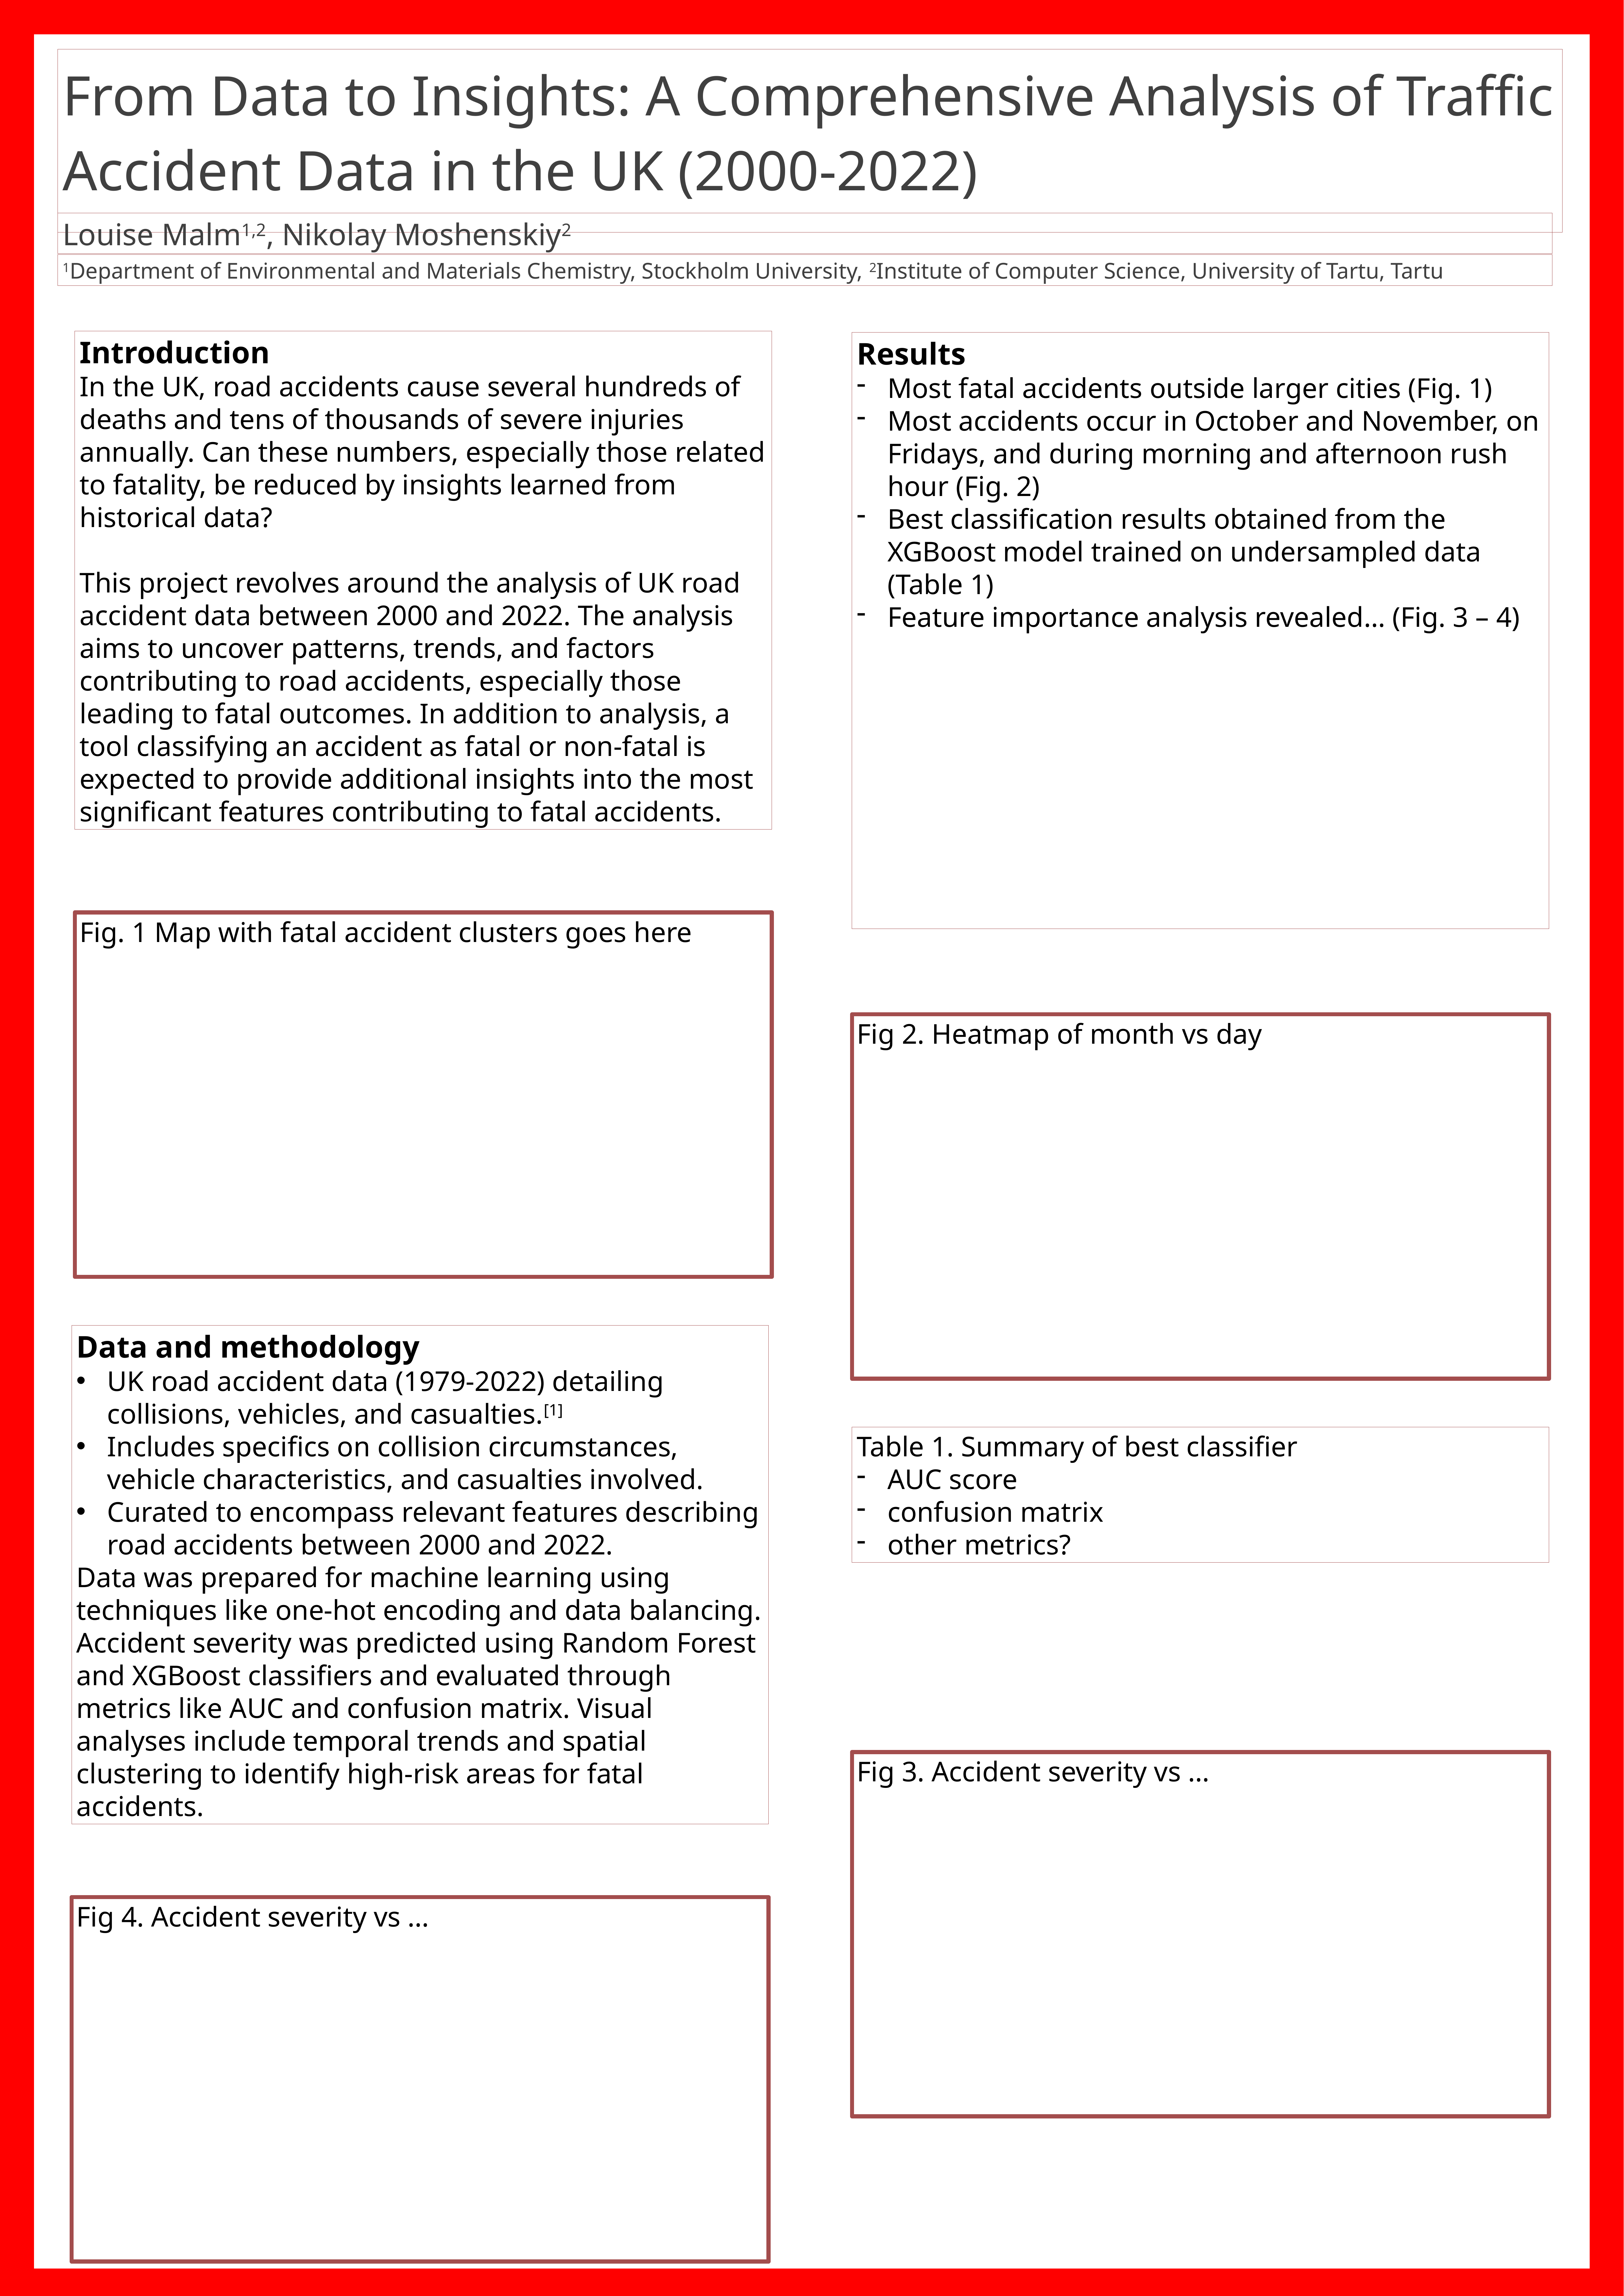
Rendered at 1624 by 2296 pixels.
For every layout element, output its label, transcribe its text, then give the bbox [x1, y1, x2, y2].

text_box Introduction In the UK, road accidents cause several hundreds of deaths and tens of thousands of severe injuries annually. Can these numbers, especially those related to fatality, be reduced by insights learned from historical data? This project revolves around the analysis of UK road accident data between 2000 and 2022. The analysis aims to uncover patterns, trends, and factors contributing to road accidents, especially those leading to fatal outcomes. In addition to analysis, a tool classifying an accident as fatal or non-fatal is expected to provide additional insights into the most significant features contributing to fatal accidents. [75, 331, 772, 830]
text_box Fig. 1 Map with fatal accident clusters goes here [75, 912, 772, 1277]
text_box Fig 3. Accident severity vs … [852, 1752, 1549, 2116]
text_box [17, 17, 1607, 2286]
text_box Data and methodology UK road accident data (1979-2022) detailing collisions, vehicles, and casualties.[1] Includes specifics on collision circumstances, vehicle characteristics, and casualties involved. Curated to encompass relevant features describing road accidents between 2000 and 2022. Data was prepared for machine learning using techniques like one-hot encoding and data balancing. Accident severity was predicted using Random Forest and XGBoost classifiers and evaluated through metrics like AUC and confusion matrix. Visual analyses include temporal trends and spatial clustering to identify high-risk areas for fatal accidents. [72, 1325, 769, 1824]
text_box Fig 4. Accident severity vs … [72, 1897, 769, 2262]
text_box Results Most fatal accidents outside larger cities (Fig. 1) Most accidents occur in October and November, on Fridays, and during morning and afternoon rush hour (Fig. 2) Best classification results obtained from the XGBoost model trained on undersampled data (Table 1) Feature importance analysis revealed… (Fig. 3 – 4) [852, 332, 1549, 929]
text_box Louise Malm1,2, Nikolay Moshenskiy2 [58, 213, 1552, 254]
text_box Table 1. Summary of best classifier AUC score confusion matrix other metrics? [852, 1427, 1549, 1563]
text_box 1Department of Environmental and Materials Chemistry, Stockholm University, 2Institute of Computer Science, University of Tartu, Tartu [58, 254, 1552, 286]
text_box Fig 2. Heatmap of month vs day [852, 1014, 1549, 1379]
title From Data to Insights: A Comprehensive Analysis of Traffic Accident Data in the UK (2000-2022) [58, 49, 1563, 232]
